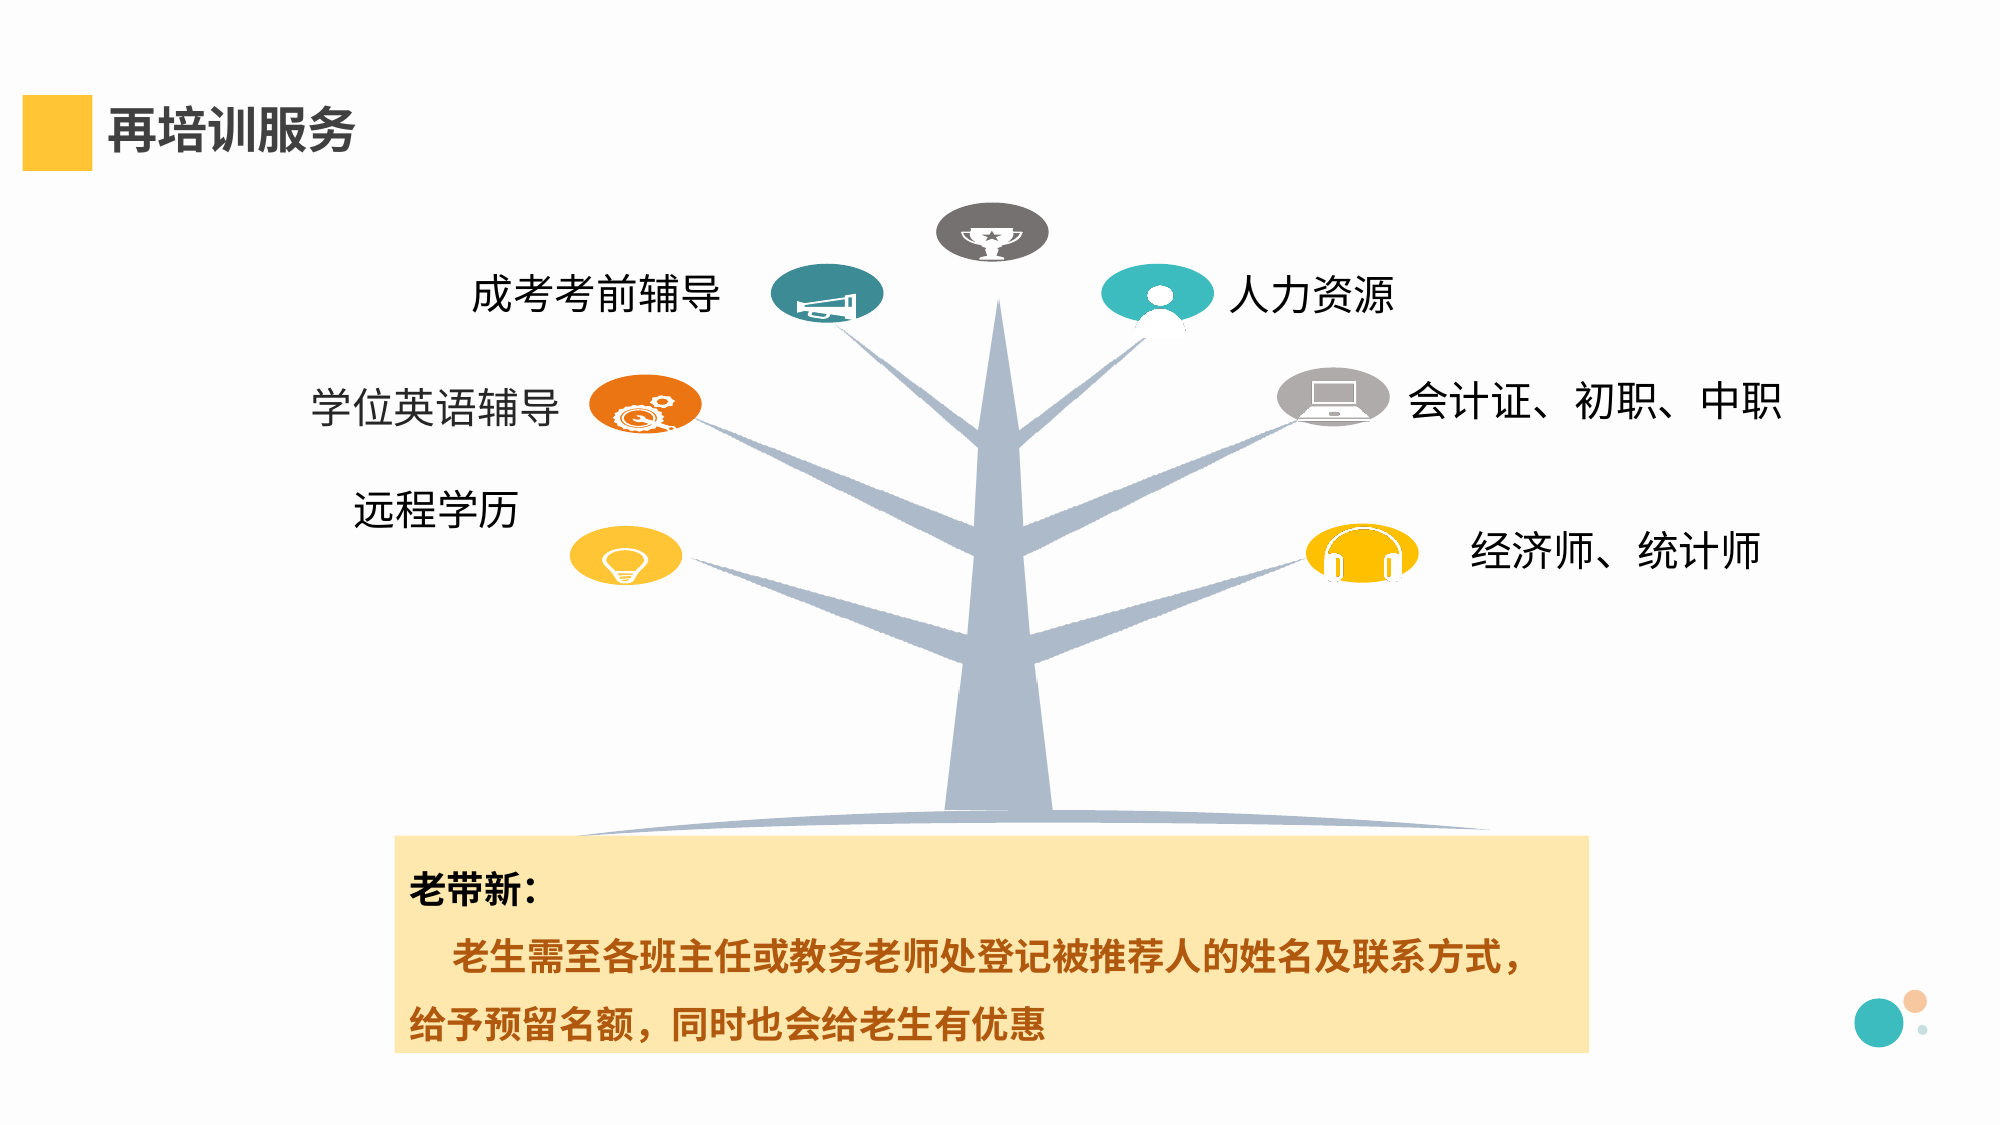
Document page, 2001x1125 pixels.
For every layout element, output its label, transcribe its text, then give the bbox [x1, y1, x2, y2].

text_box [1370, 374, 1390, 420]
text_box [1311, 531, 1324, 575]
text_box [961, 228, 1023, 260]
text_box [1402, 532, 1408, 575]
text_box [936, 202, 1049, 262]
text_box [584, 810, 1491, 835]
text_box [840, 293, 856, 298]
text_box 人力资源 [1213, 261, 1418, 327]
picture [686, 285, 1370, 810]
text_box [569, 525, 683, 586]
text_box 远程学历 [338, 476, 543, 542]
text_box [1101, 263, 1213, 298]
text_box 成考考前辅导 [456, 260, 747, 326]
text_box [1311, 367, 1364, 372]
text_box 老带新： 老生需至各班主任或教务老师处登记被推荐人的姓名及联系方式，给予预留名额，同时也会给老生有优惠 [394, 835, 1589, 1053]
text_box [612, 395, 677, 432]
text_box 经济师、统计师 [1408, 523, 1791, 584]
text_box 学位英语辅导 [295, 374, 586, 440]
picture [1324, 523, 1402, 585]
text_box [22, 91, 1035, 171]
text_box 会计证、初职、中职 [1392, 367, 1812, 433]
text_box [770, 263, 884, 298]
text_box [602, 548, 649, 584]
text_box [589, 374, 686, 434]
